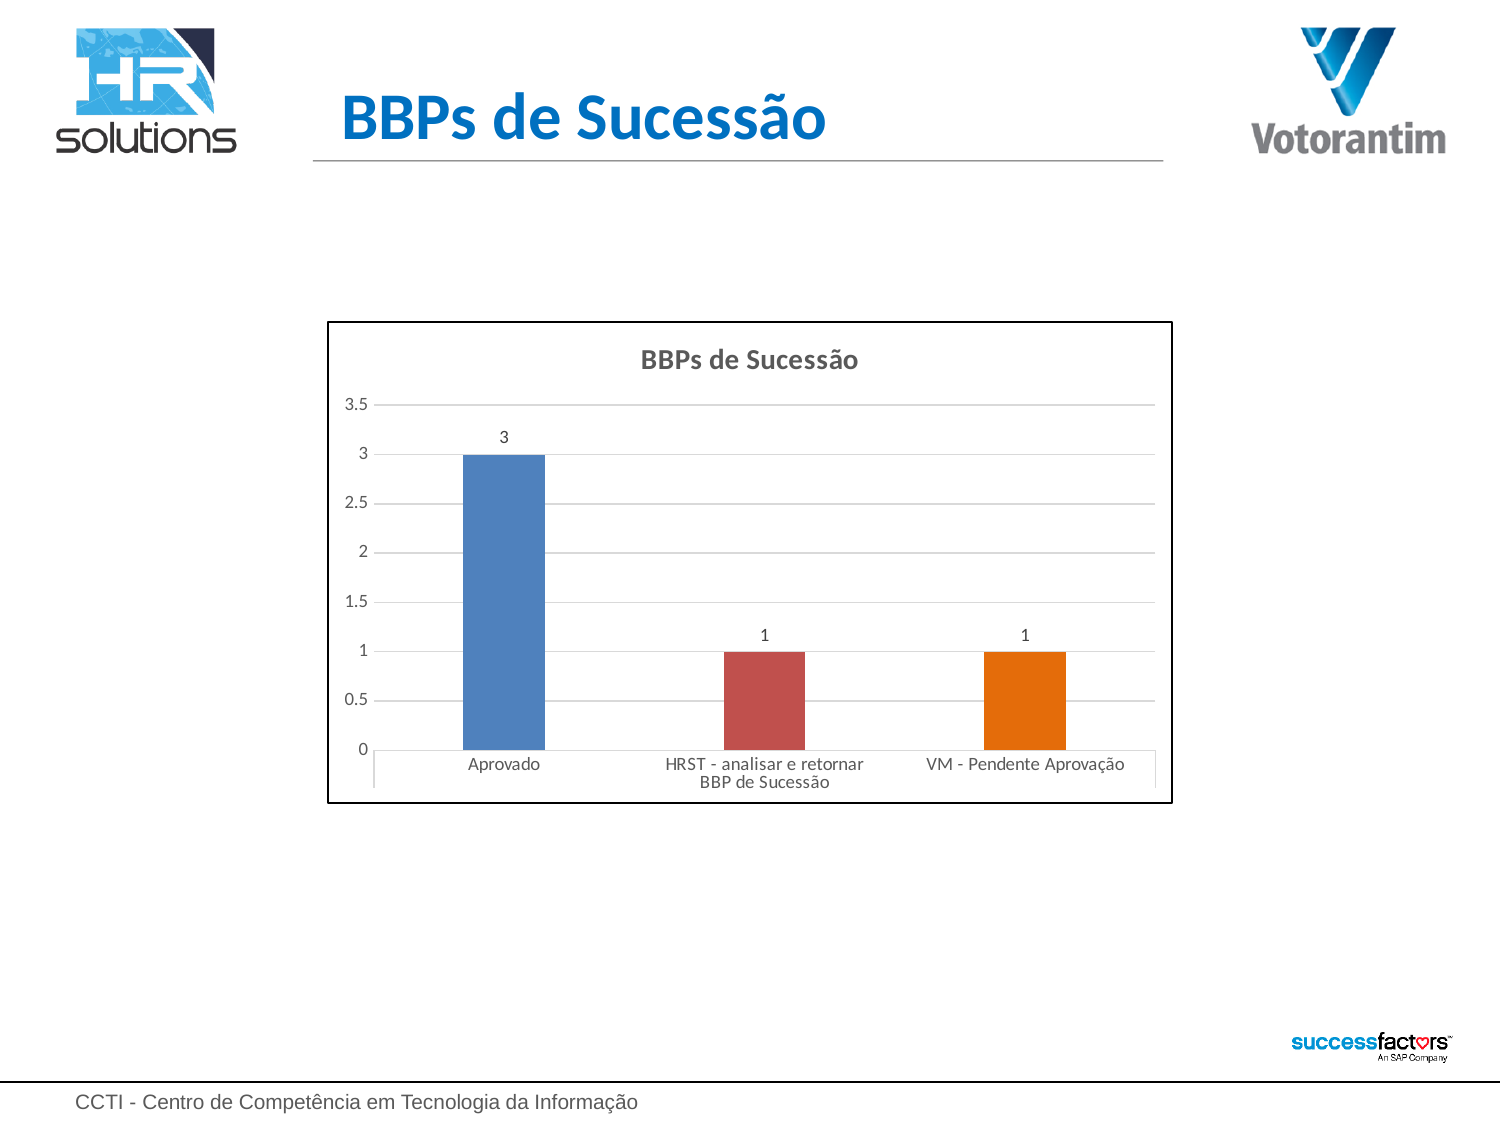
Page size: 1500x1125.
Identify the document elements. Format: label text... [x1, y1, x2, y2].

picture [1281, 1019, 1463, 1075]
picture [53, 20, 240, 155]
picture [1249, 24, 1447, 155]
chart [326, 320, 1174, 805]
text_box BBPs de Sucessão [326, 48, 1252, 178]
